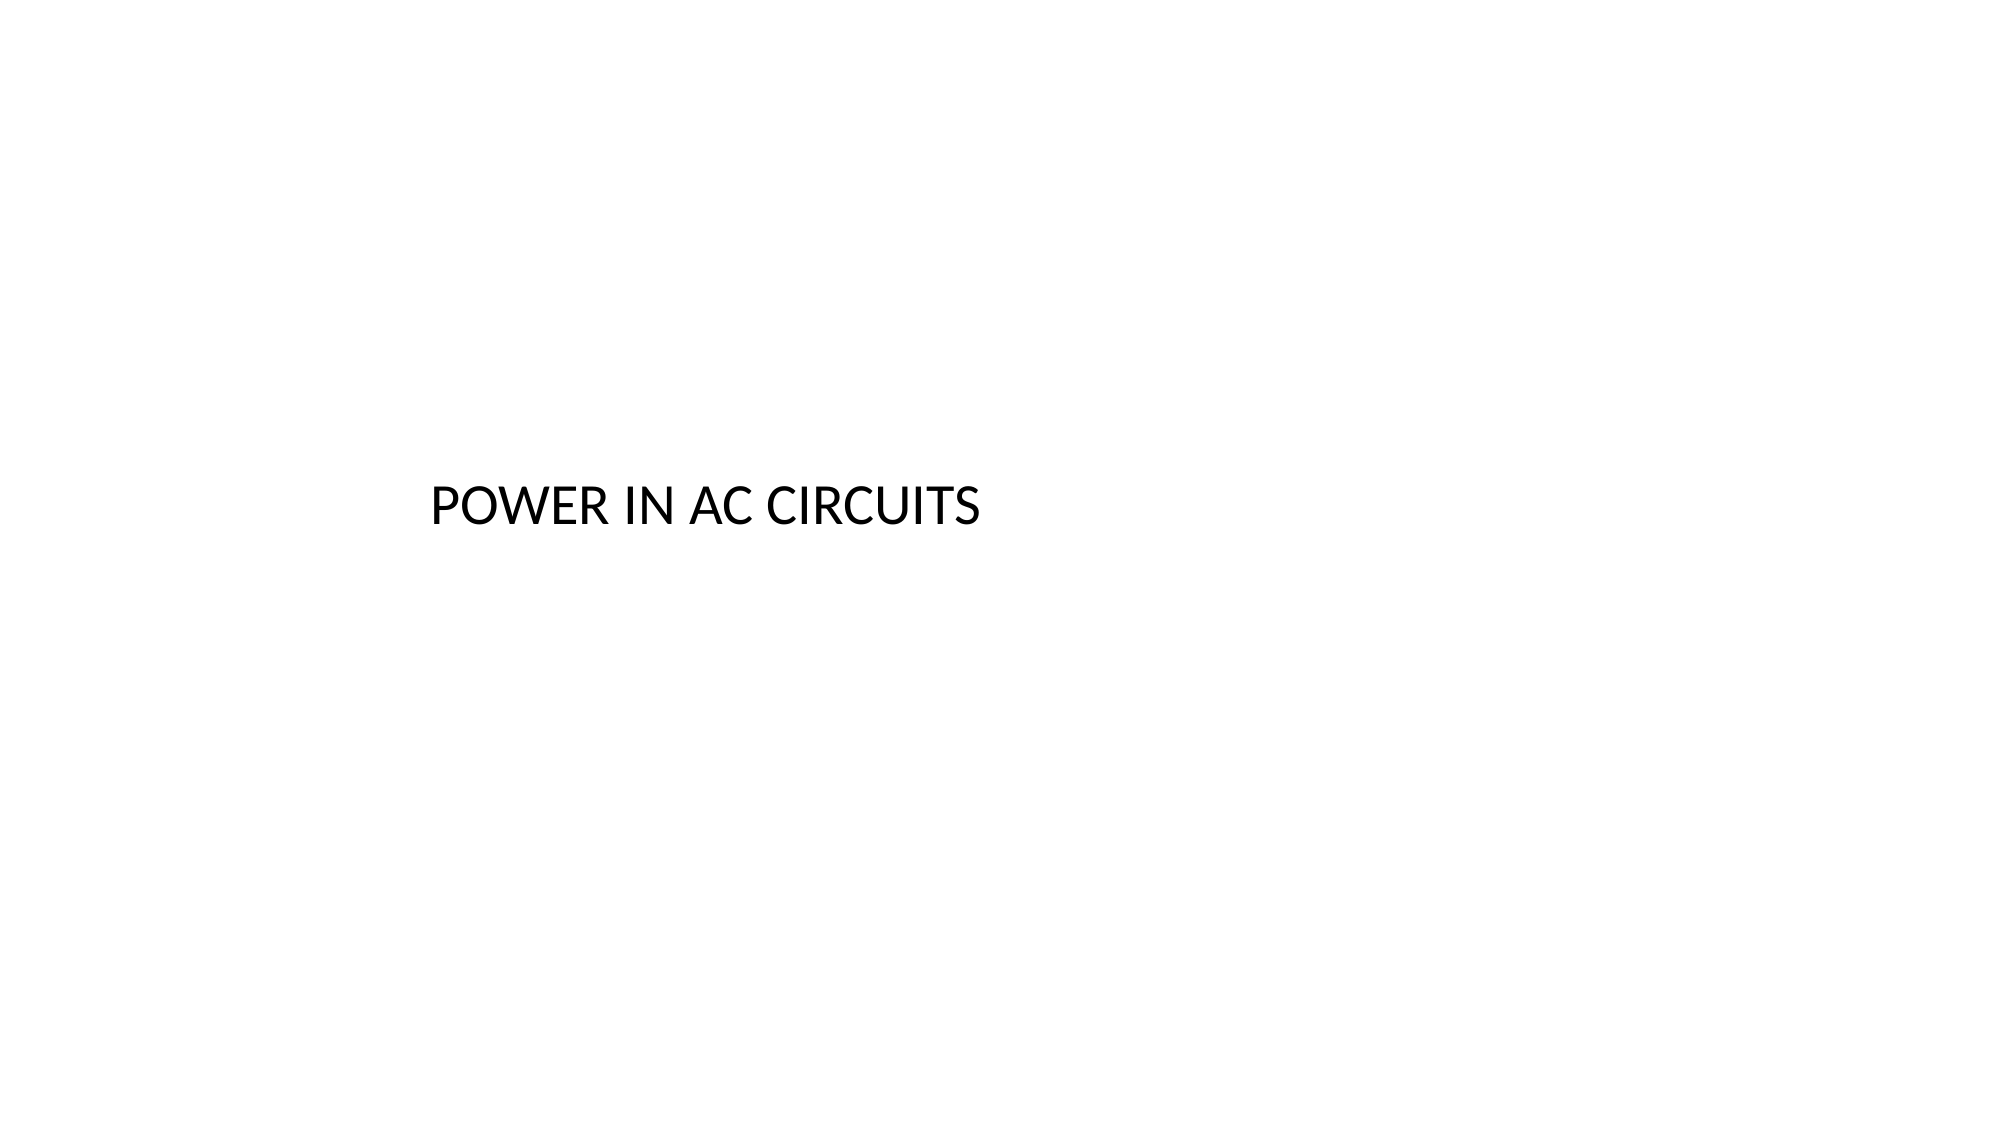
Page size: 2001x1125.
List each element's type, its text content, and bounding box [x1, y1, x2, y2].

list POWER IN AC CIRCUITS [137, 299, 1863, 1014]
